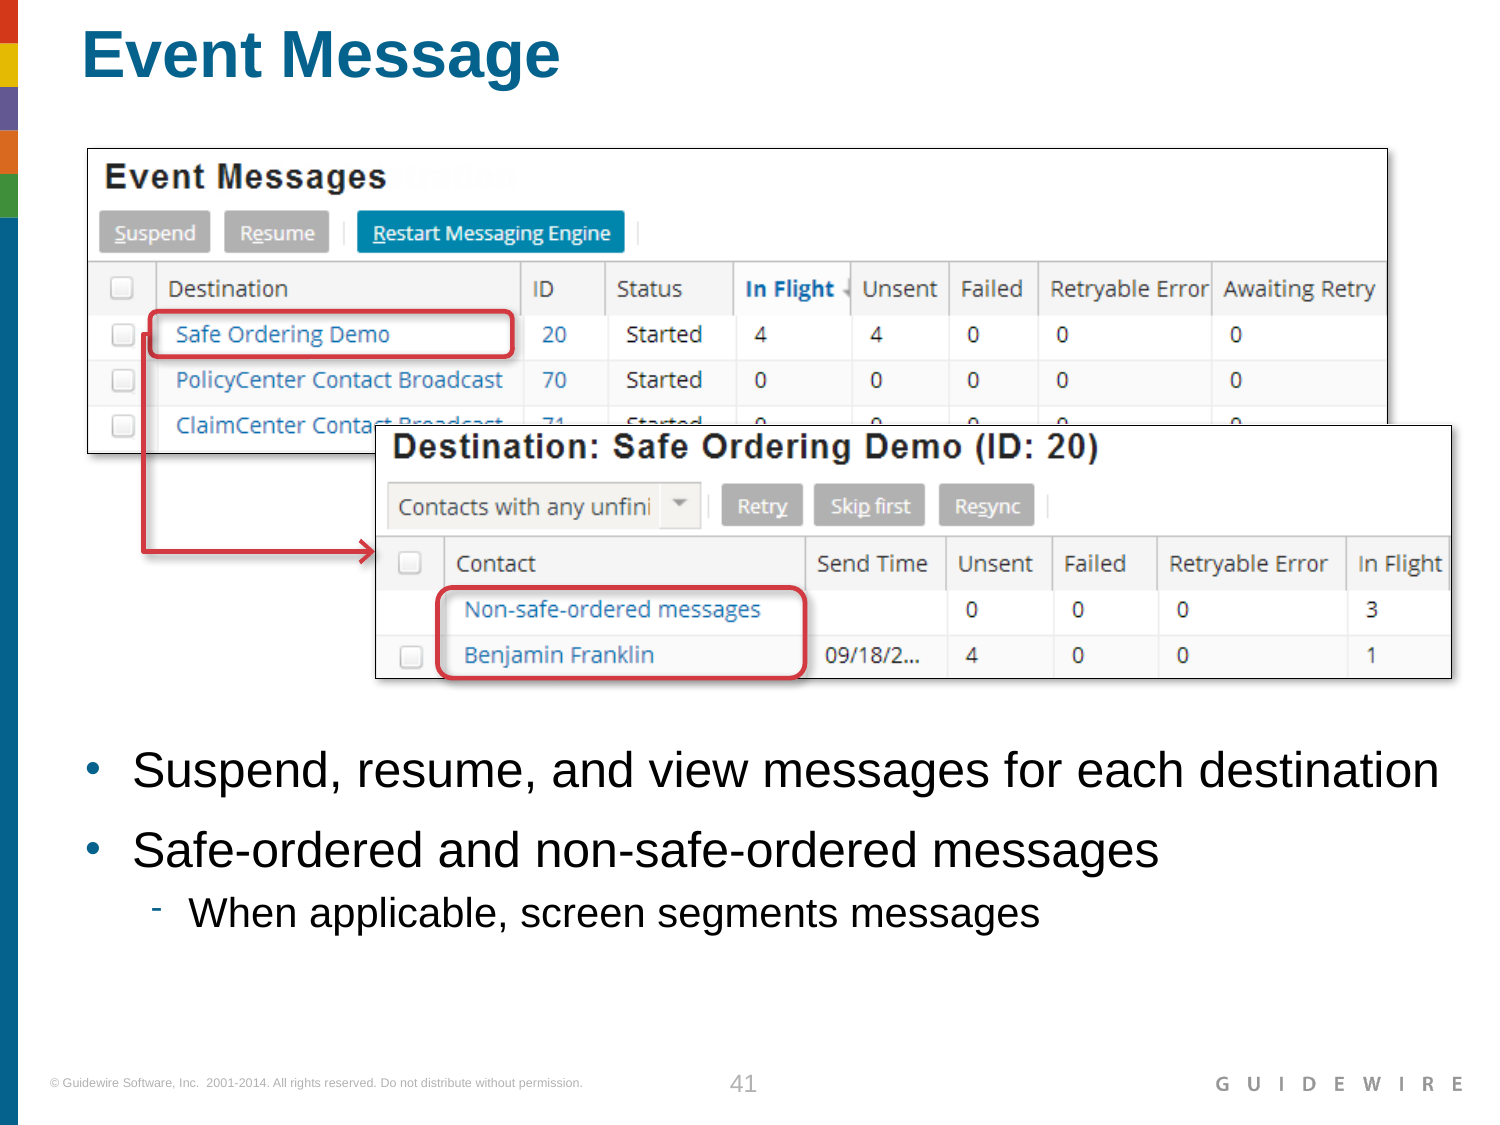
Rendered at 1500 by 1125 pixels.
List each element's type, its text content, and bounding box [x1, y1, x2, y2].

title Event Message [81, 19, 1446, 142]
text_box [149, 333, 376, 552]
picture [374, 424, 1452, 679]
picture [87, 148, 1388, 454]
list Suspend, resume, and view messages for each destination Safe-ordered and non-safe-ordered messages When applicable, screen segments messages [85, 737, 1450, 1050]
picture [1215, 1073, 1480, 1096]
